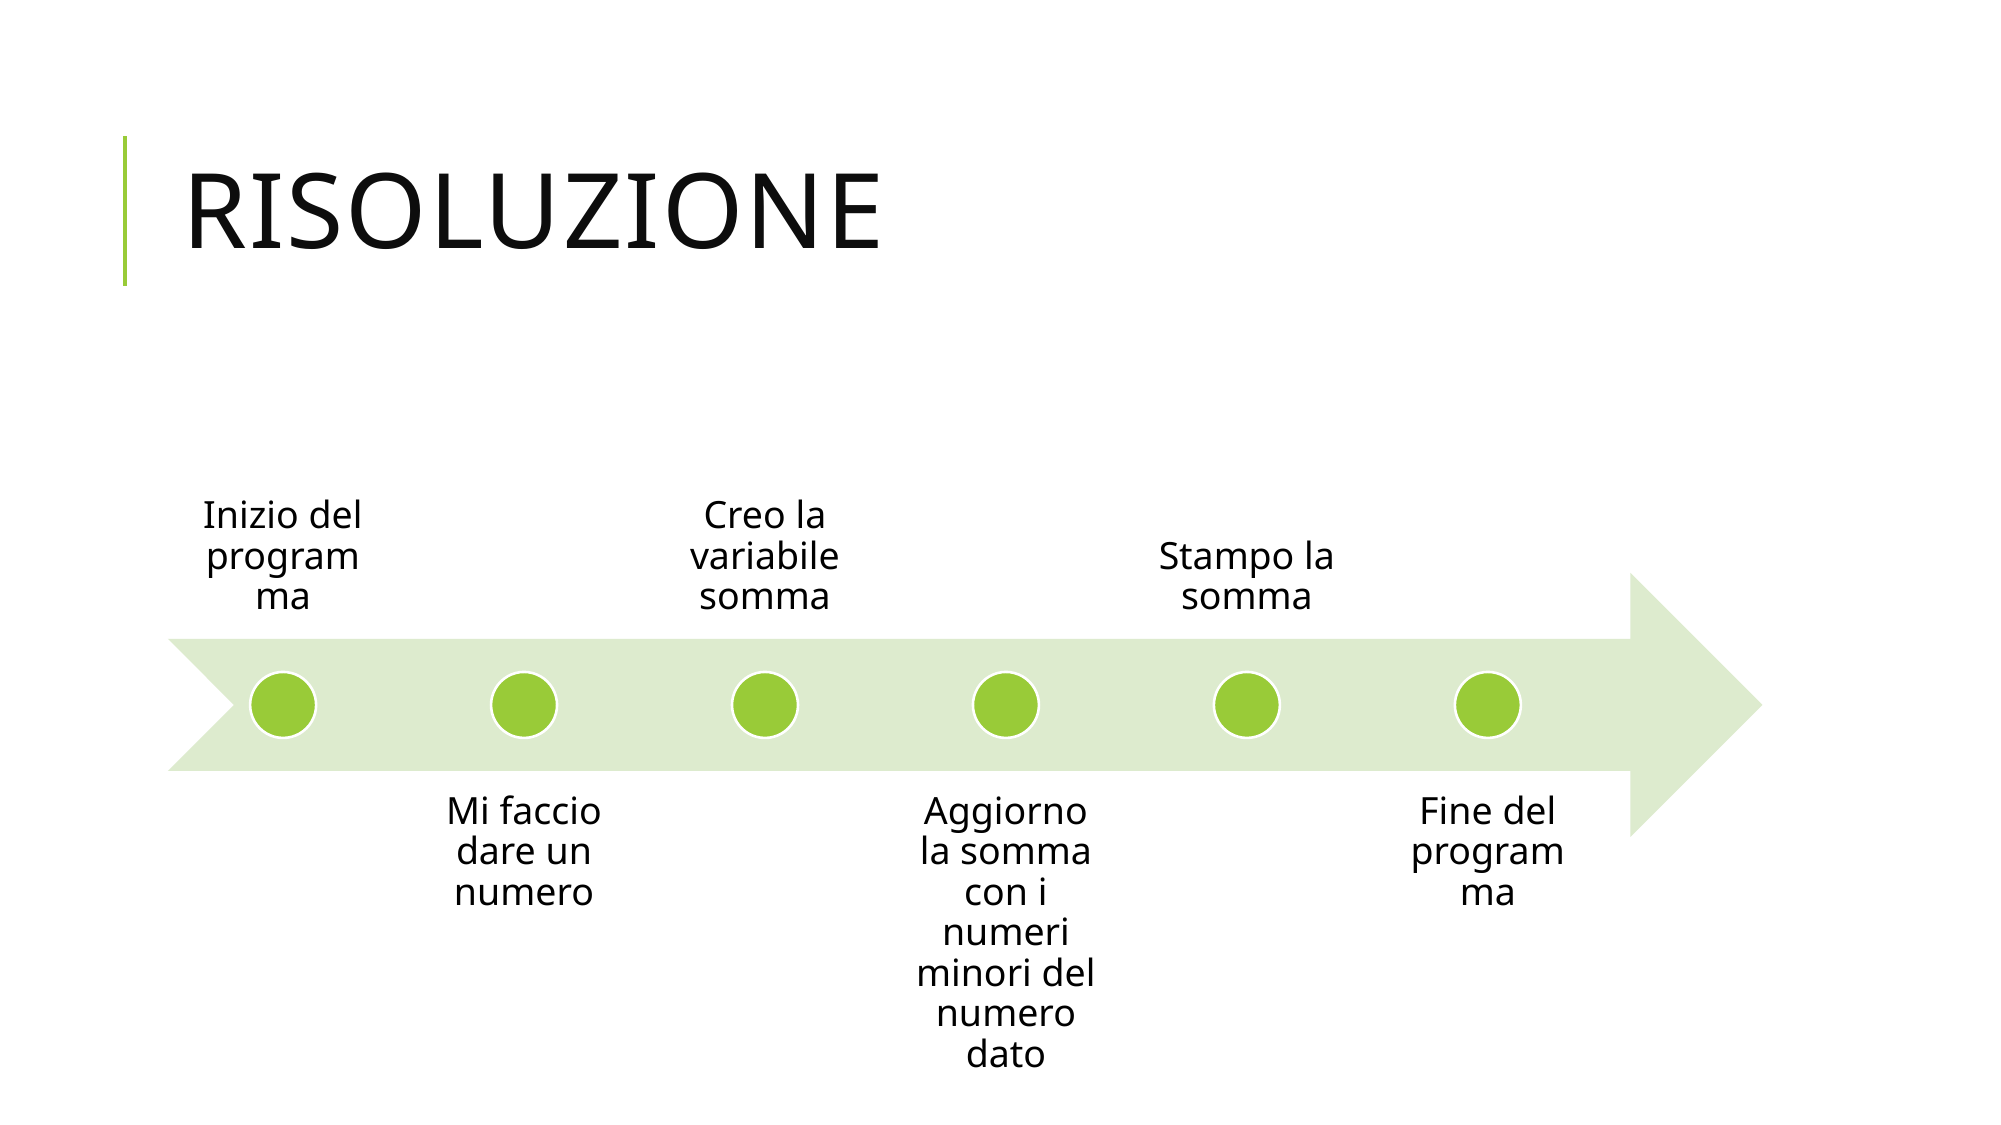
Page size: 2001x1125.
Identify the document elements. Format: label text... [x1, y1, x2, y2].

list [167, 374, 1763, 1036]
title risoluzione [168, 96, 1763, 342]
